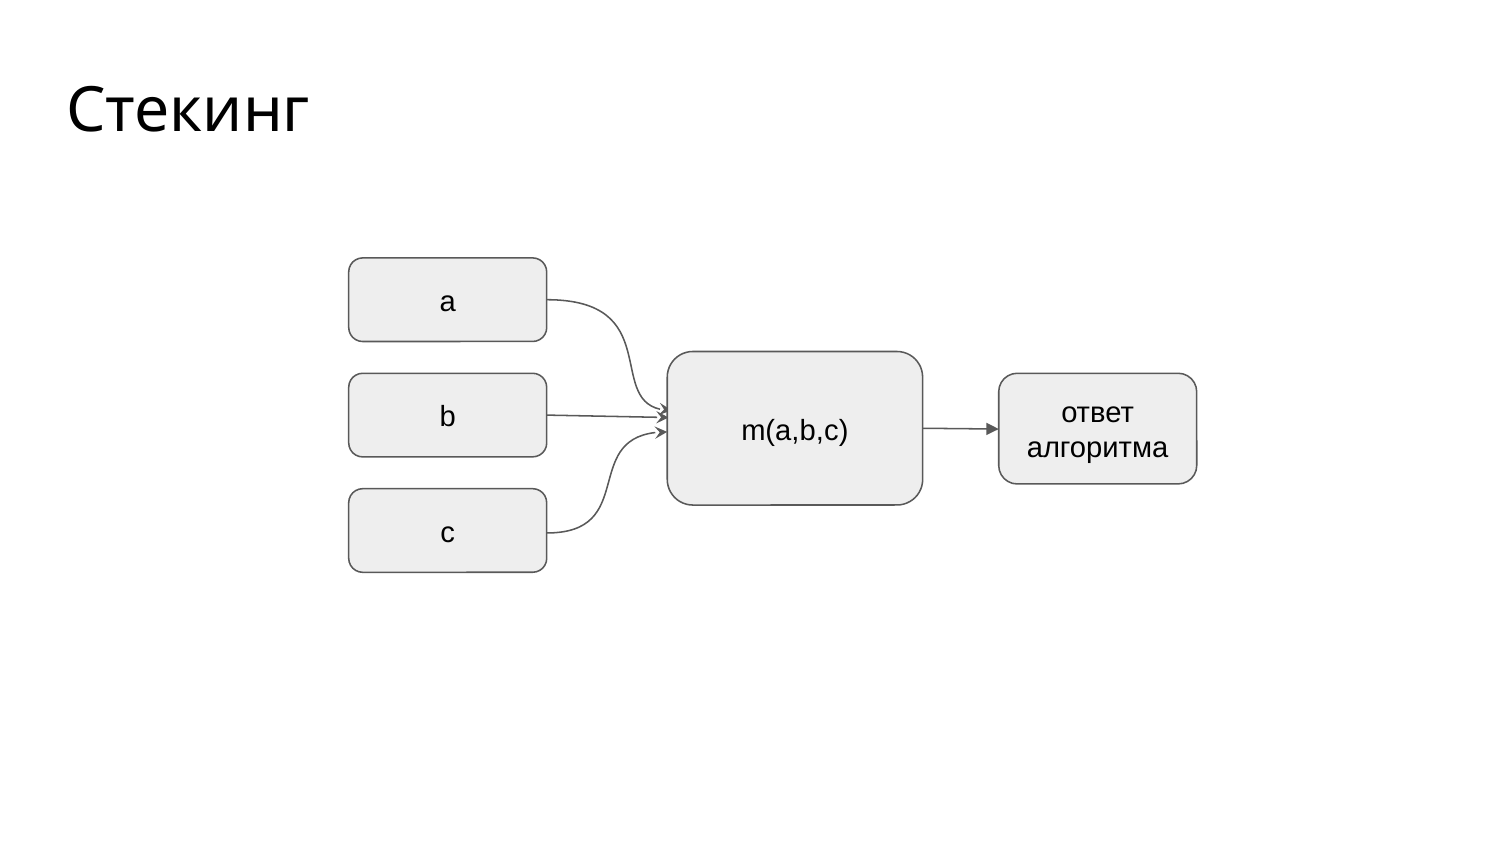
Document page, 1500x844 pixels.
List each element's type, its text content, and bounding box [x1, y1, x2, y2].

text_box m(a,b,c) [667, 351, 923, 506]
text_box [546, 299, 672, 411]
text_box c [348, 488, 547, 573]
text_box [546, 414, 669, 418]
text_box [546, 431, 668, 534]
text_box ответ алгоритма [998, 373, 1197, 484]
text_box b [348, 373, 547, 457]
title Стекинг [51, 54, 1449, 149]
text_box a [348, 257, 547, 342]
